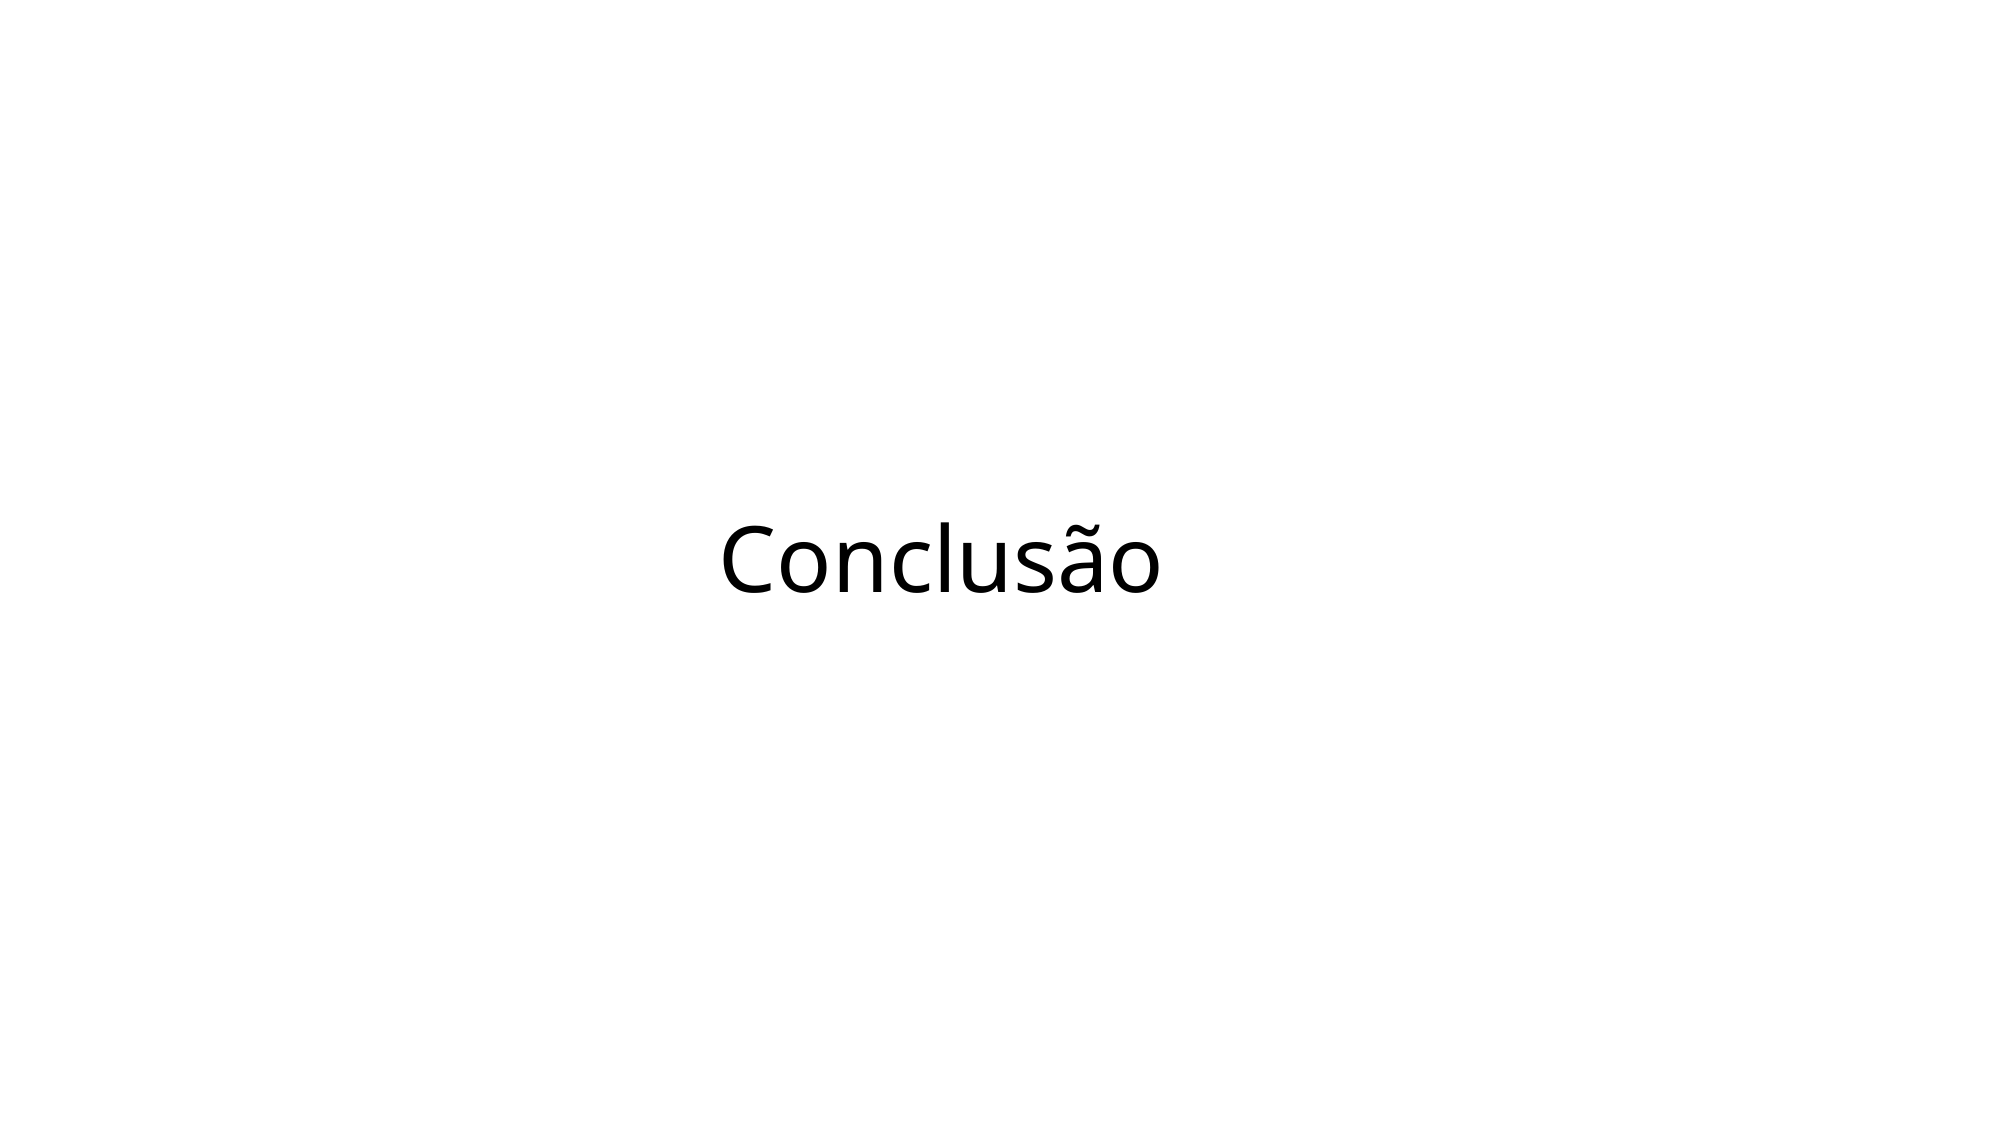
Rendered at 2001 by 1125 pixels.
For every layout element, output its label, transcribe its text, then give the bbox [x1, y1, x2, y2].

title Conclusão [703, 453, 2000, 672]
